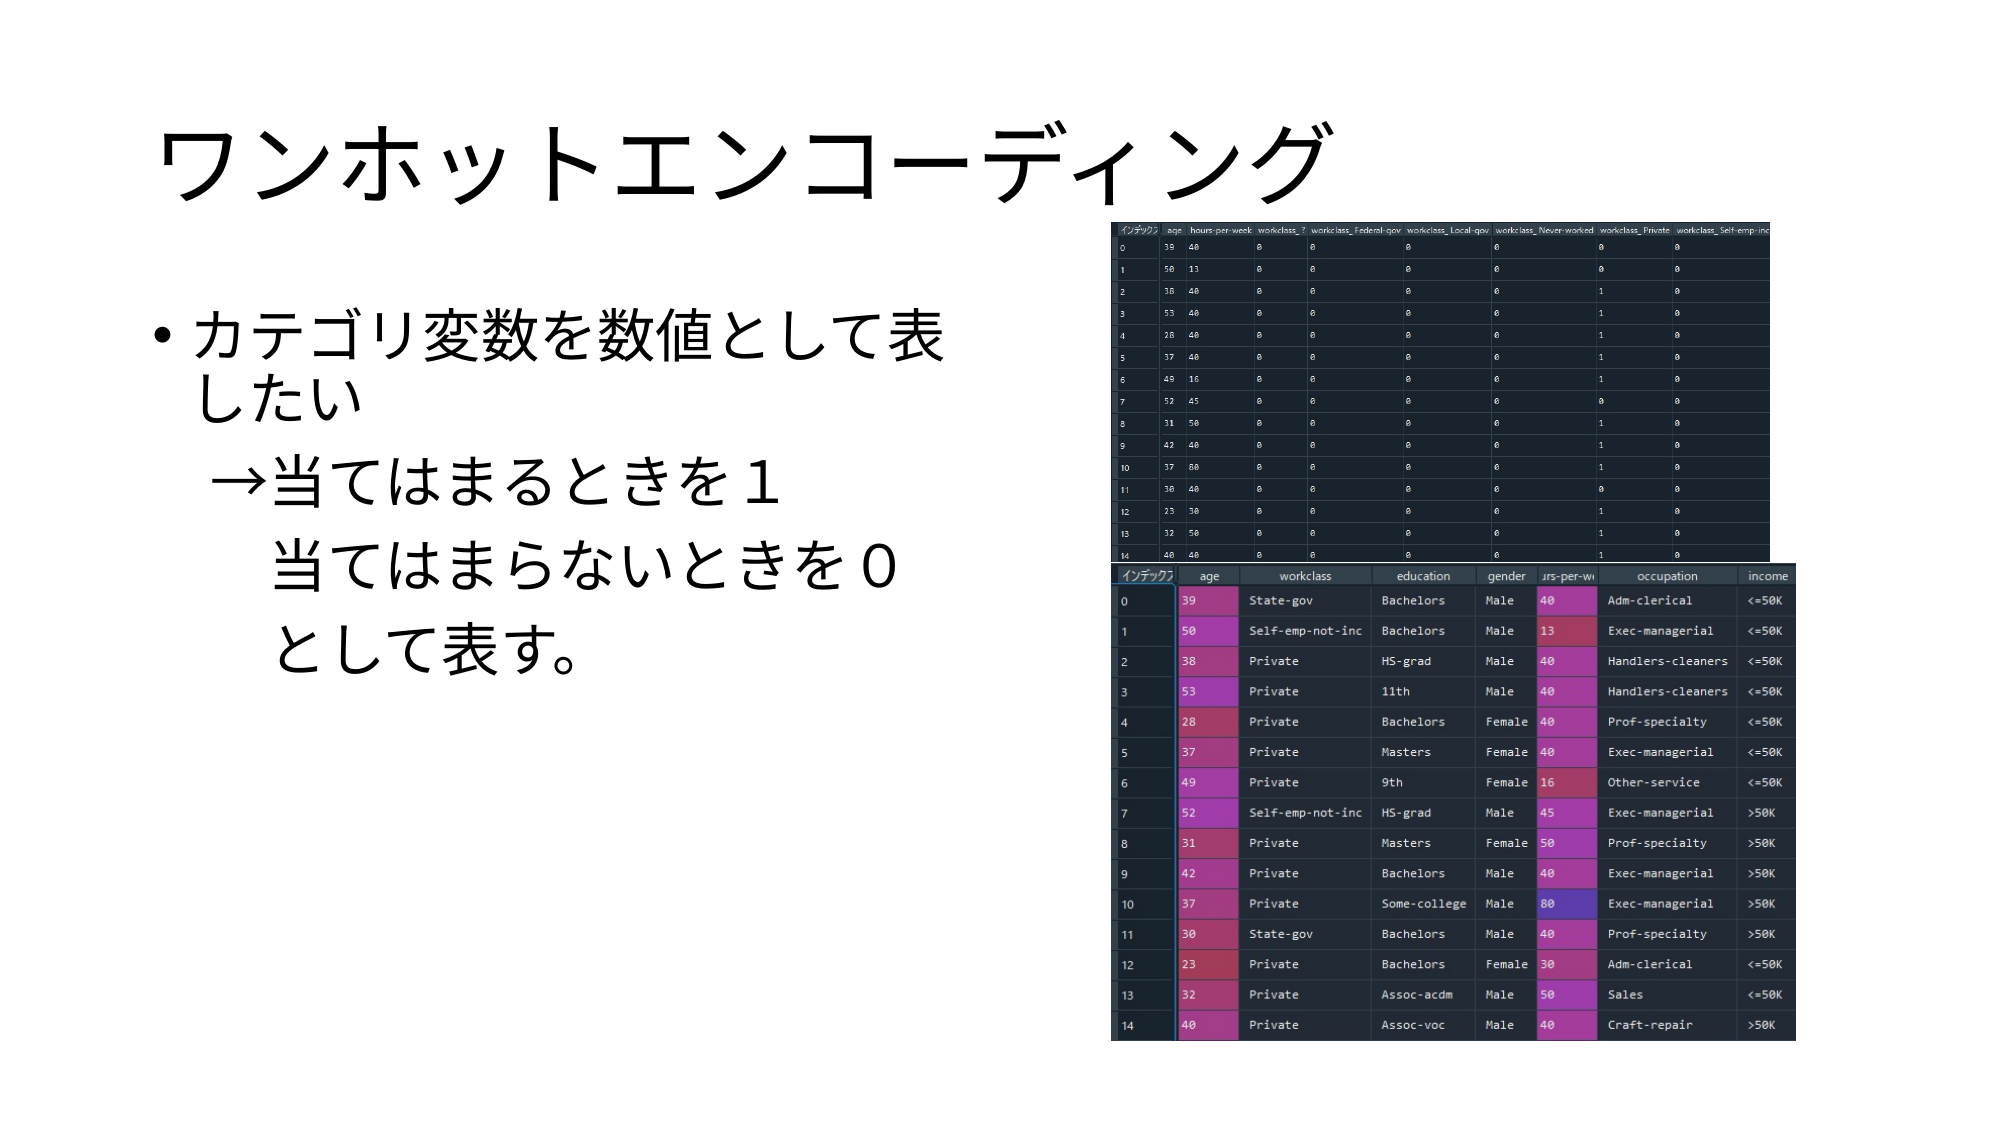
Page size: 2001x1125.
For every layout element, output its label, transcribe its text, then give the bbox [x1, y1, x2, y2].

picture [1110, 562, 1796, 1041]
title ワンホットエンコーディング [137, 59, 1863, 278]
list カテゴリ変数を数値として表したい →当てはまるときを１ 当てはまらないときを０ として表す。 [137, 299, 988, 1014]
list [1110, 222, 1770, 562]
